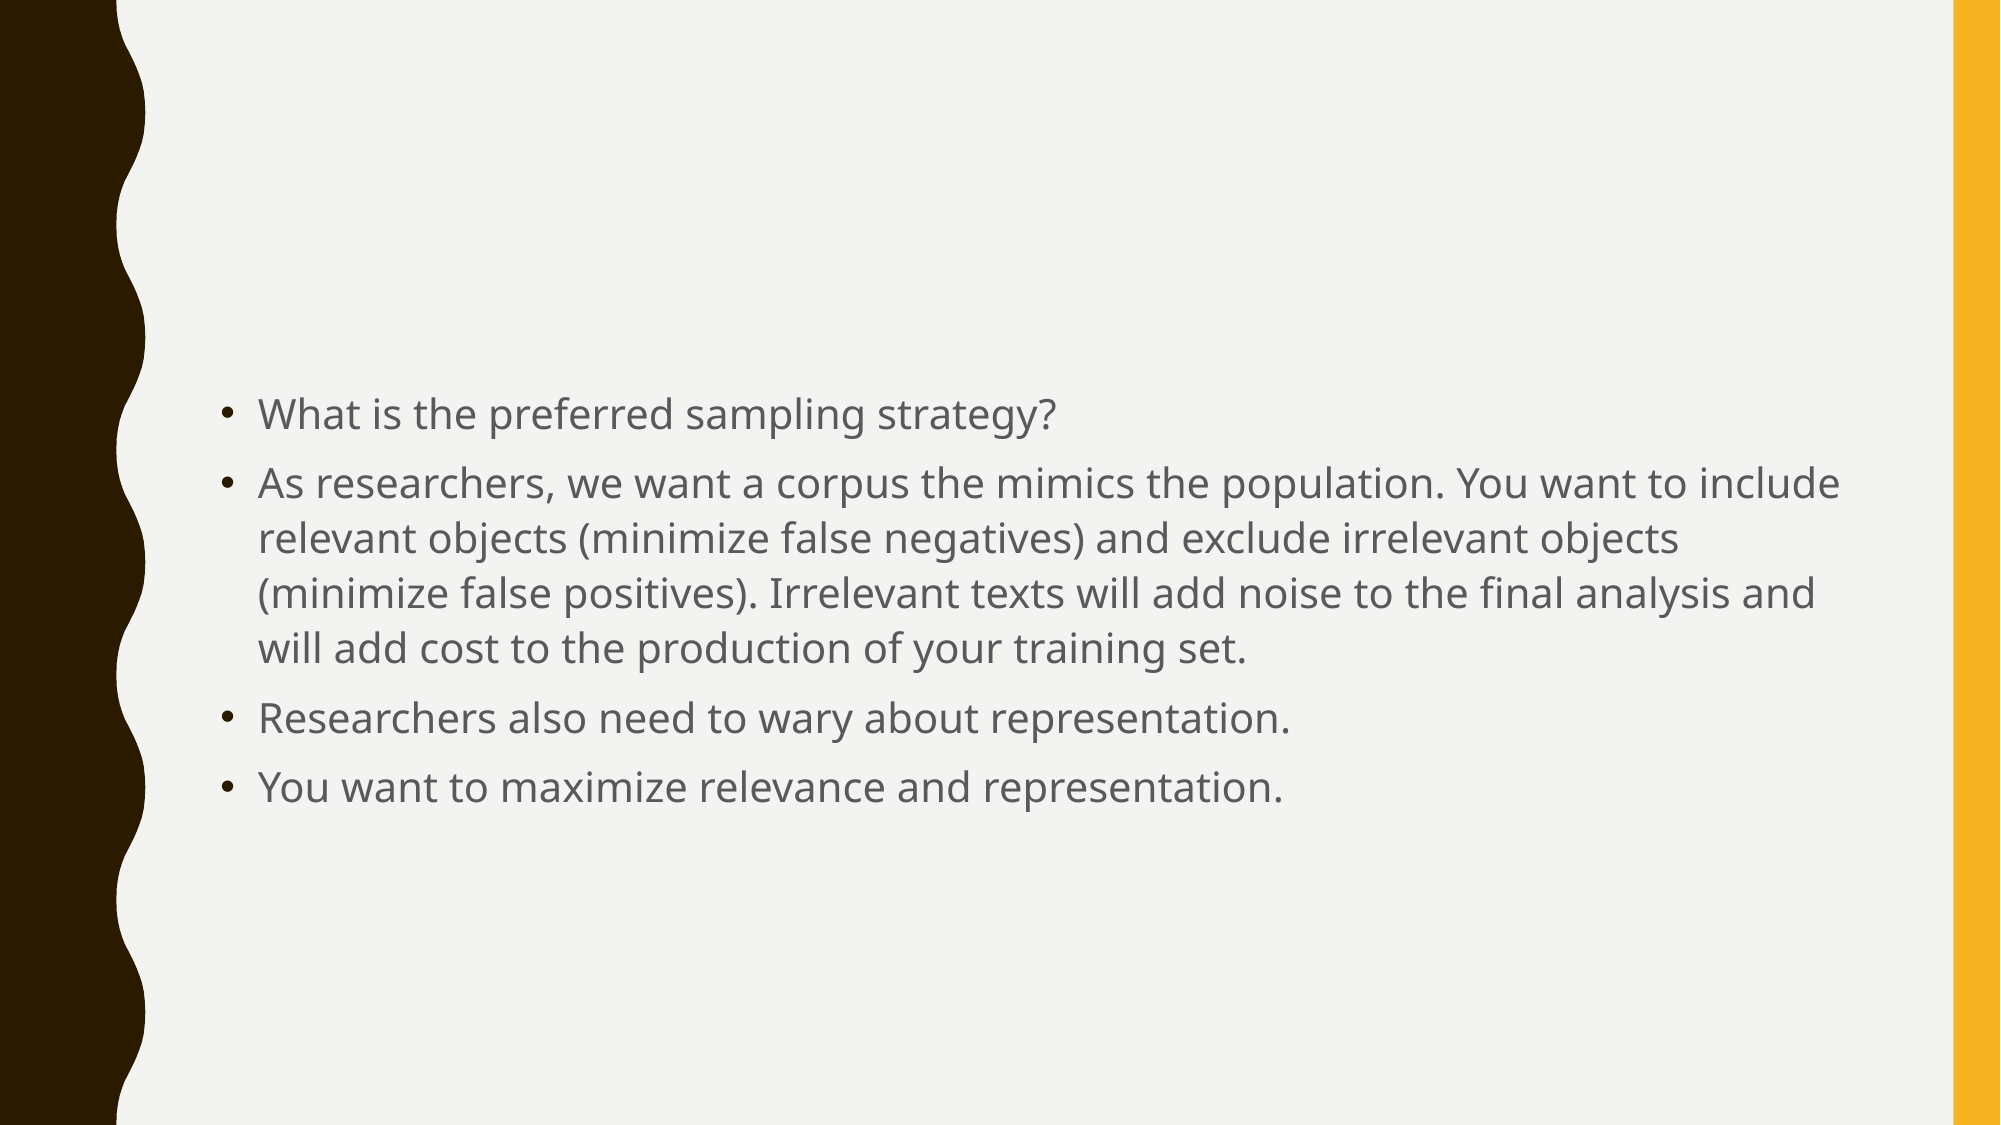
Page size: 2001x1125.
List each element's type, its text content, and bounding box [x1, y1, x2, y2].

list What is the preferred sampling strategy? As researchers, we want a corpus the mimics the population. You want to include relevant objects (minimize false negatives) and exclude irrelevant objects (minimize false positives). Irrelevant texts will add noise to the final analysis and will add cost to the production of your training set. Researchers also need to wary about representation. You want to maximize relevance and representation. [205, 375, 1875, 965]
